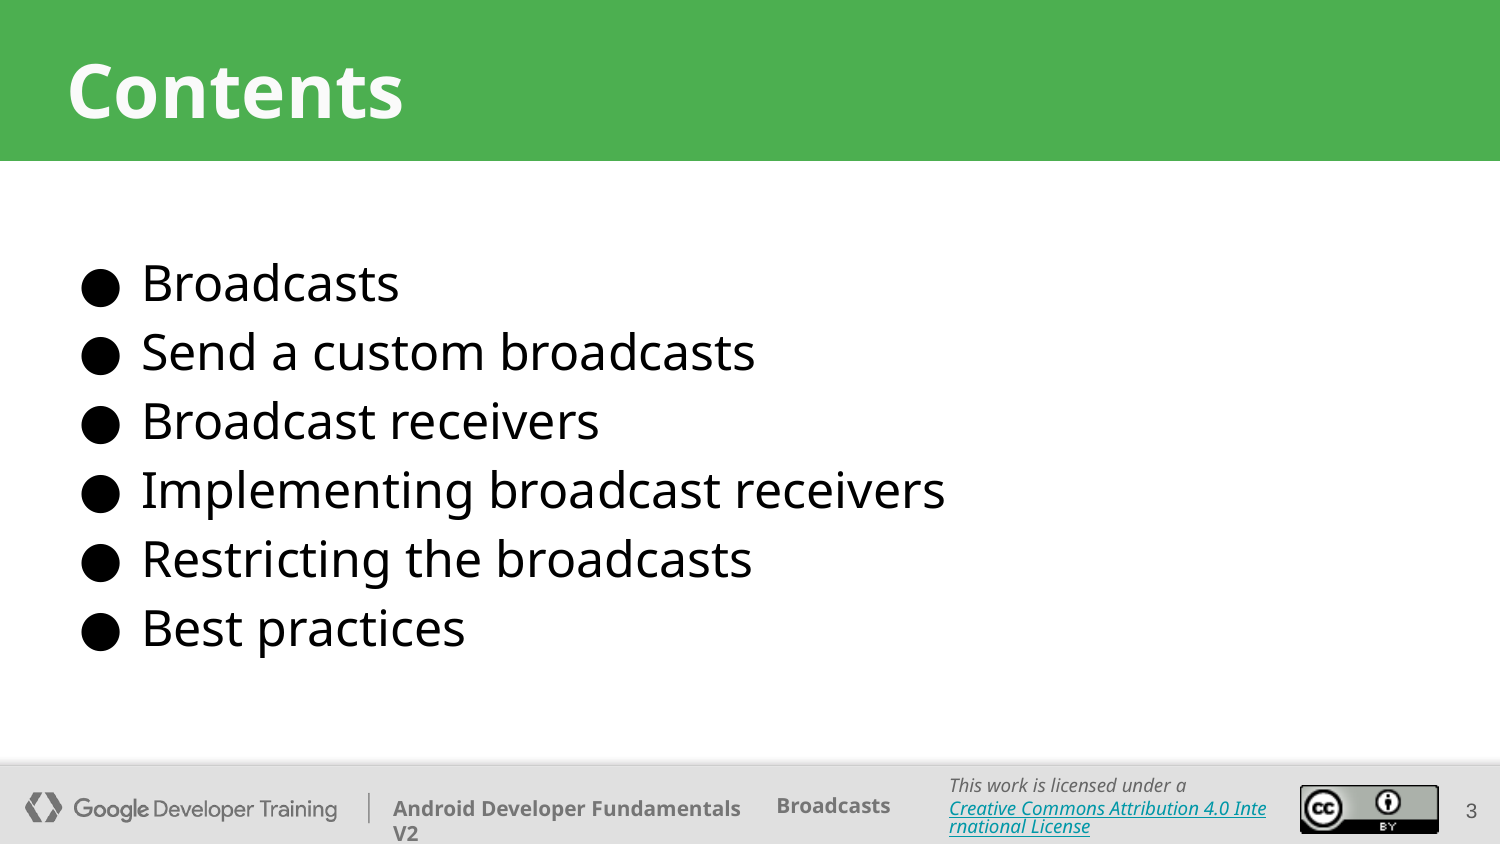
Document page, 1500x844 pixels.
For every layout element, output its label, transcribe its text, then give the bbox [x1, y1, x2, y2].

slide_number 3 [1402, 777, 1493, 842]
picture [0, 161, 1500, 844]
title Contents [51, 28, 1449, 122]
list Broadcasts Send a custom broadcasts Broadcast receivers Implementing broadcast receivers Restricting the broadcasts Best practices [51, 227, 1449, 706]
